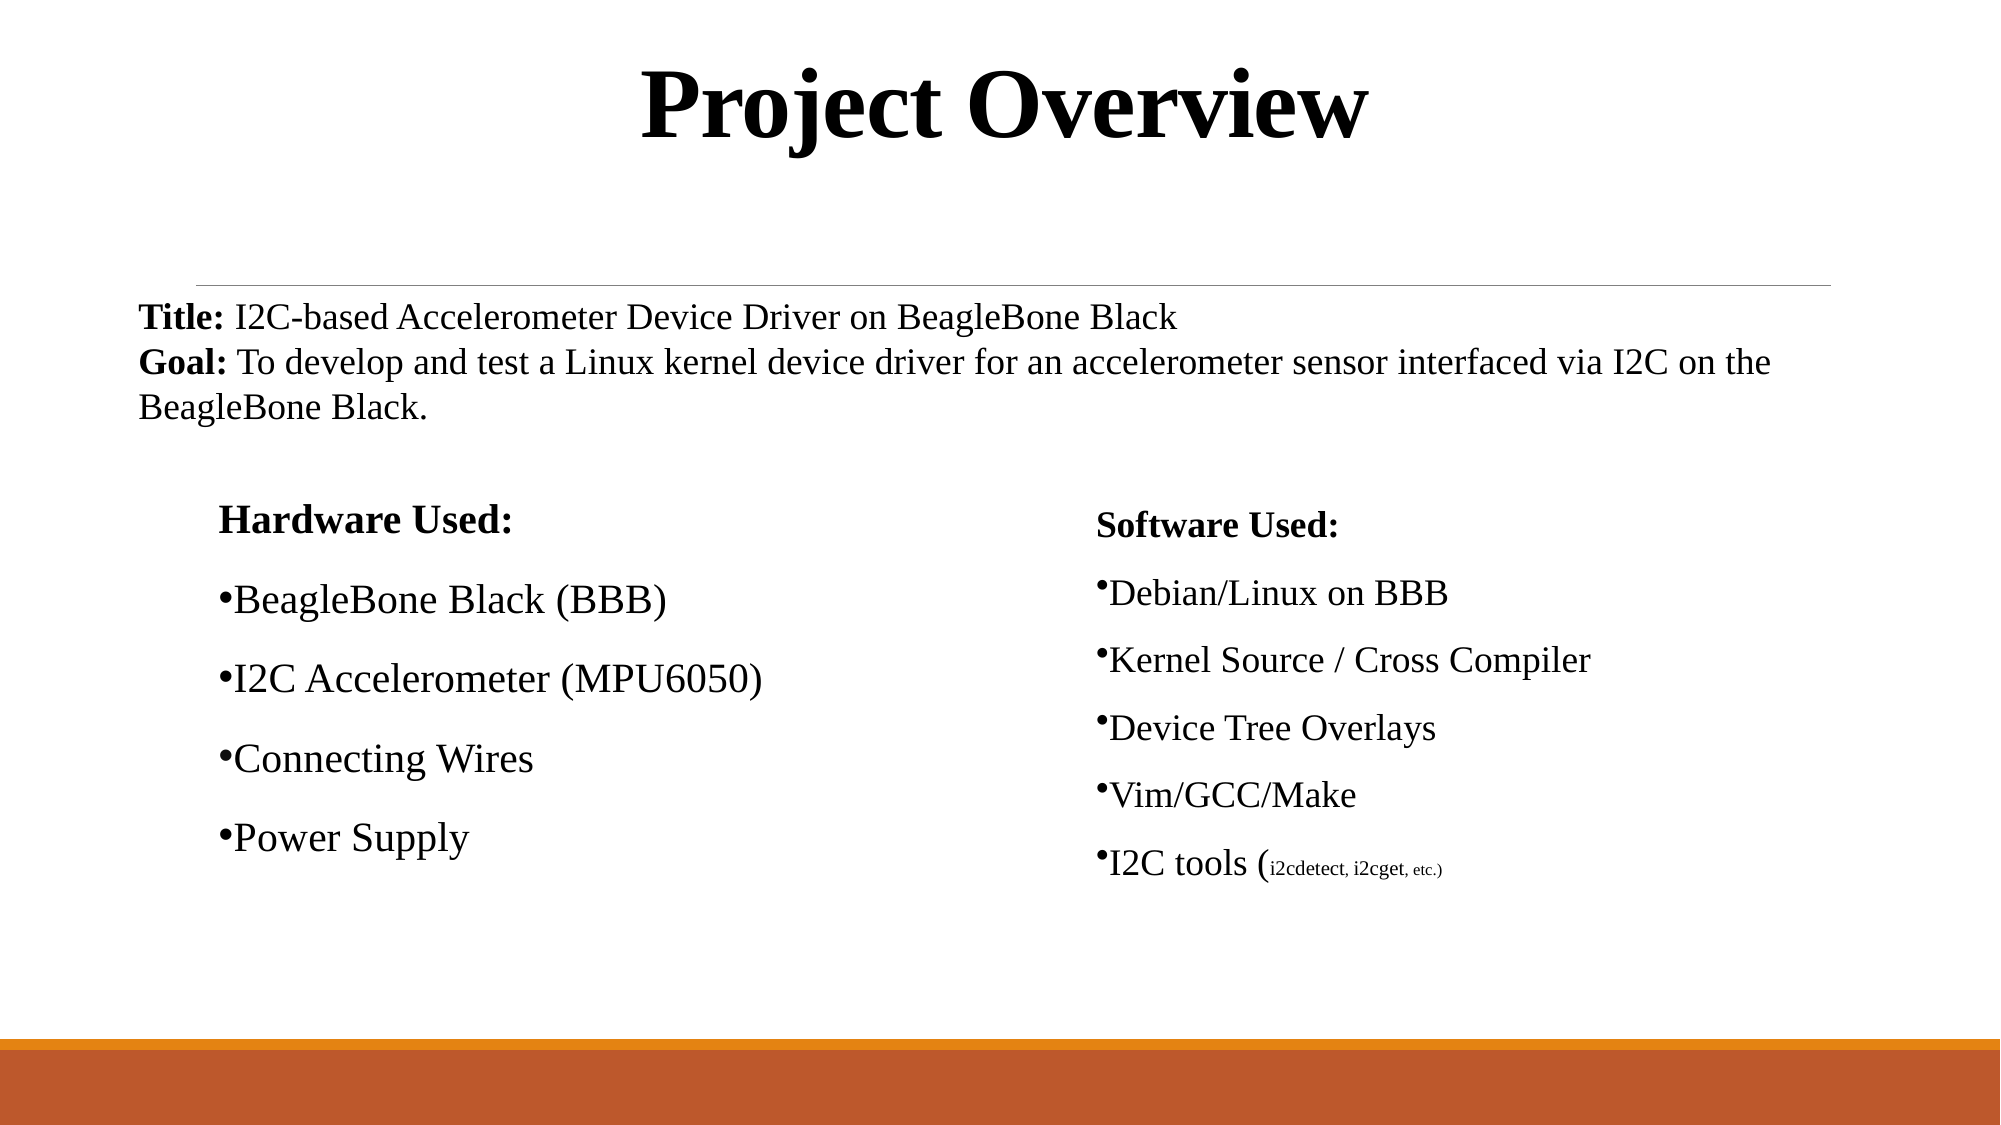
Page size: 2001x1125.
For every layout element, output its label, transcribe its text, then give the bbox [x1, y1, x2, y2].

title Project Overview [180, 47, 1830, 285]
list Software Used: Debian/Linux on BBB Kernel Source / Cross Compiler Device Tree Overlays Vim/GCC/Make I2C tools (i2cdetect, i2cget, etc.) [1080, 387, 1815, 1041]
list Hardware Used: BeagleBone Black (BBB) I2C Accelerometer (MPU6050) Connecting Wires Power Supply [218, 490, 1029, 1125]
text_box Title: I2C-based Accelerometer Device Driver on BeagleBone Black Goal: To develop and test a Linux kernel device driver for an accelerometer sensor interfaced via I2C on the BeagleBone Black. [123, 284, 1799, 435]
